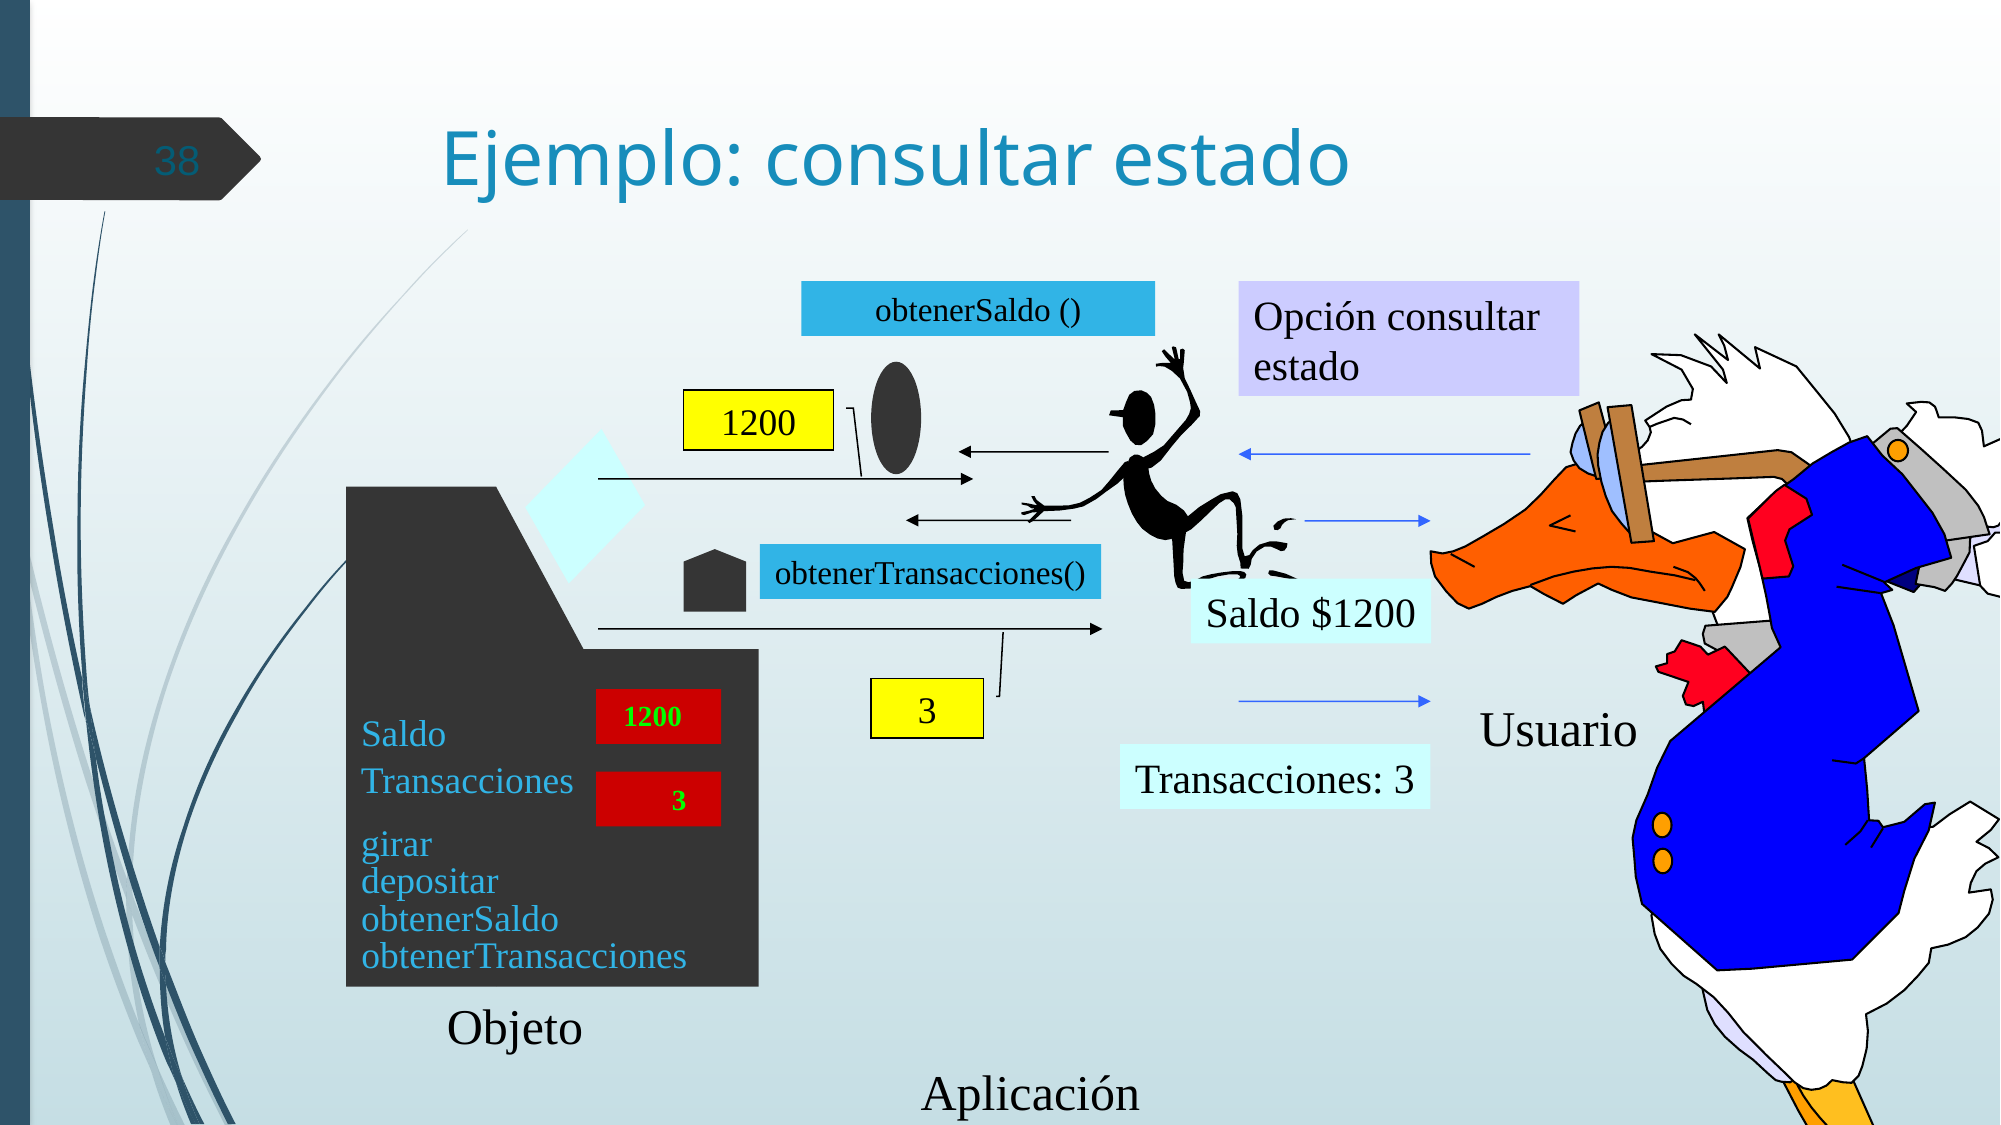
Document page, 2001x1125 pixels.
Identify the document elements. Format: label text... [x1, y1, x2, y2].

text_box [1430, 334, 2000, 1125]
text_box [597, 389, 974, 480]
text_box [758, 520, 1103, 600]
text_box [1238, 280, 1580, 455]
text_box Objeto [432, 995, 599, 1062]
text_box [597, 628, 1103, 741]
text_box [1020, 346, 1305, 613]
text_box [1190, 520, 1431, 644]
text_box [595, 746, 722, 827]
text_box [345, 361, 922, 987]
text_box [1119, 700, 1431, 810]
title Ejemplo: consultar estado [425, 102, 1888, 313]
slide_number 38 [87, 129, 216, 190]
text_box Aplicación [905, 1052, 1156, 1125]
text_box [296, 274, 1346, 1062]
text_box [801, 280, 1156, 452]
